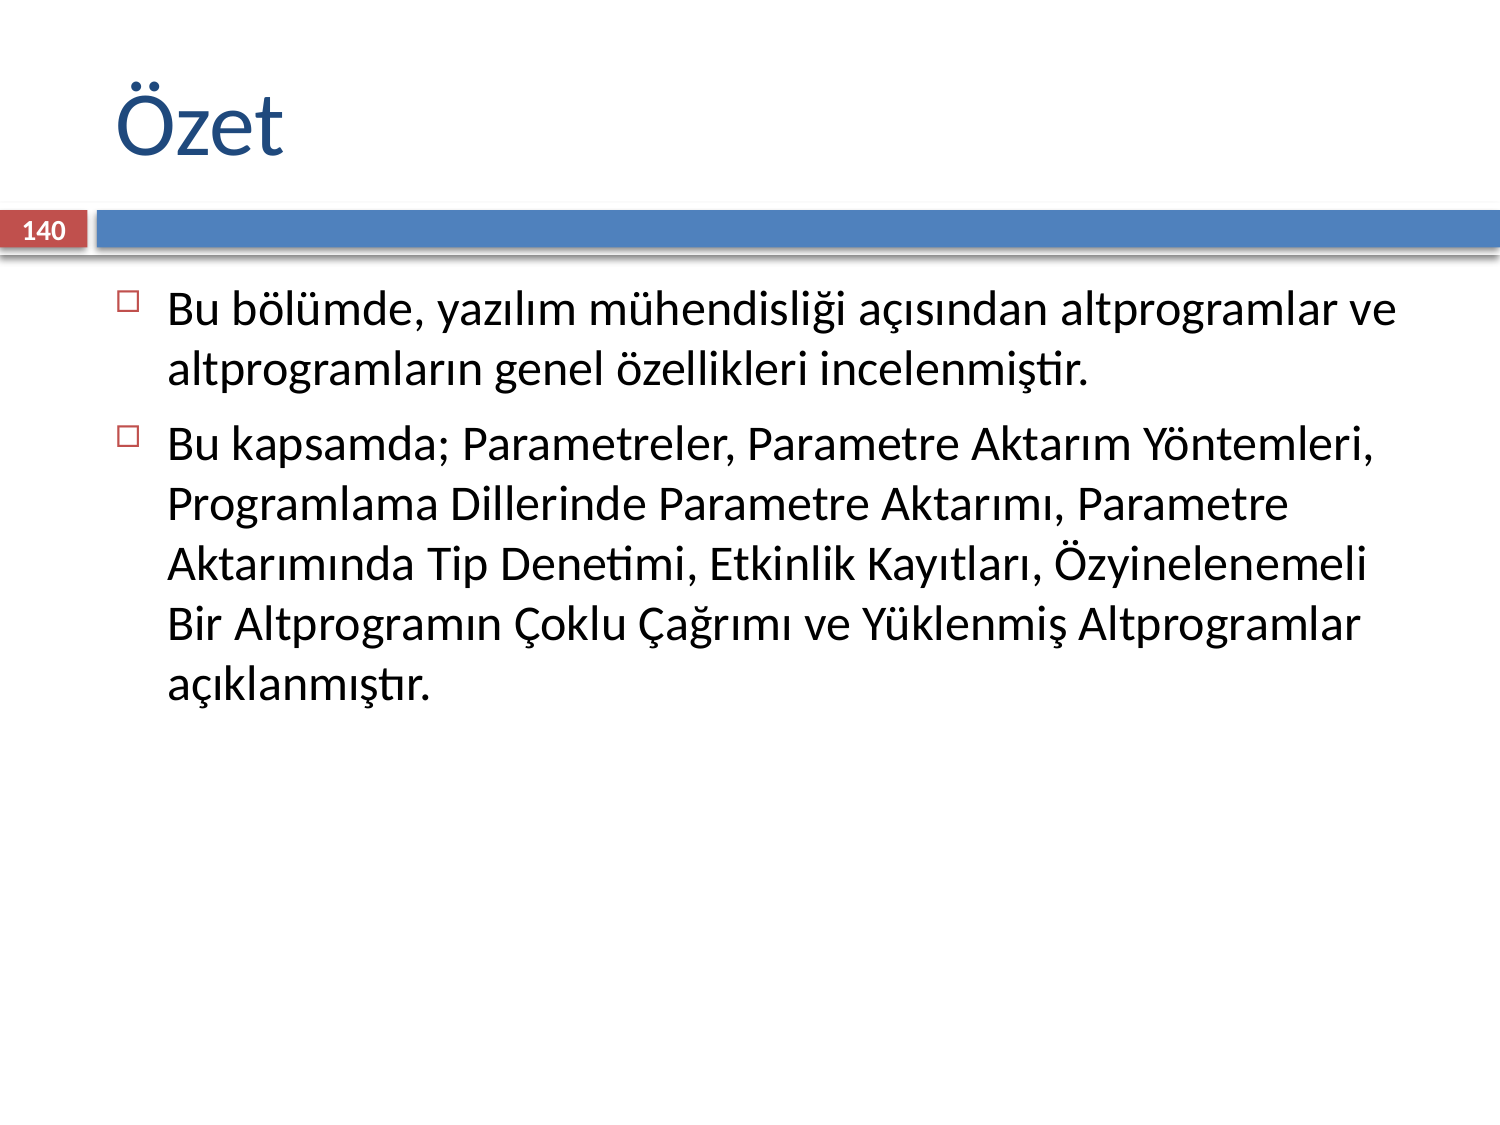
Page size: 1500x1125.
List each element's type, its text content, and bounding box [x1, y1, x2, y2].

list Bu bölümde, yazılım mühendisliği açısından altprogramlar ve altprogramların genel özellikleri incelenmiştir. Bu kapsamda; Parametreler, Parametre Aktarım Yöntemleri, Programlama Dillerinde Parametre Aktarımı, Parametre Aktarımında Tip Denetimi, Etkinlik Kayıtları, Özyinelenemeli Bir Altprogramın Çoklu Çağrımı ve Yüklenmiş Altprogramlar açıklanmıştır. [99, 268, 1438, 1106]
title Özet [100, 37, 1438, 200]
slide_number 140 [0, 208, 88, 249]
